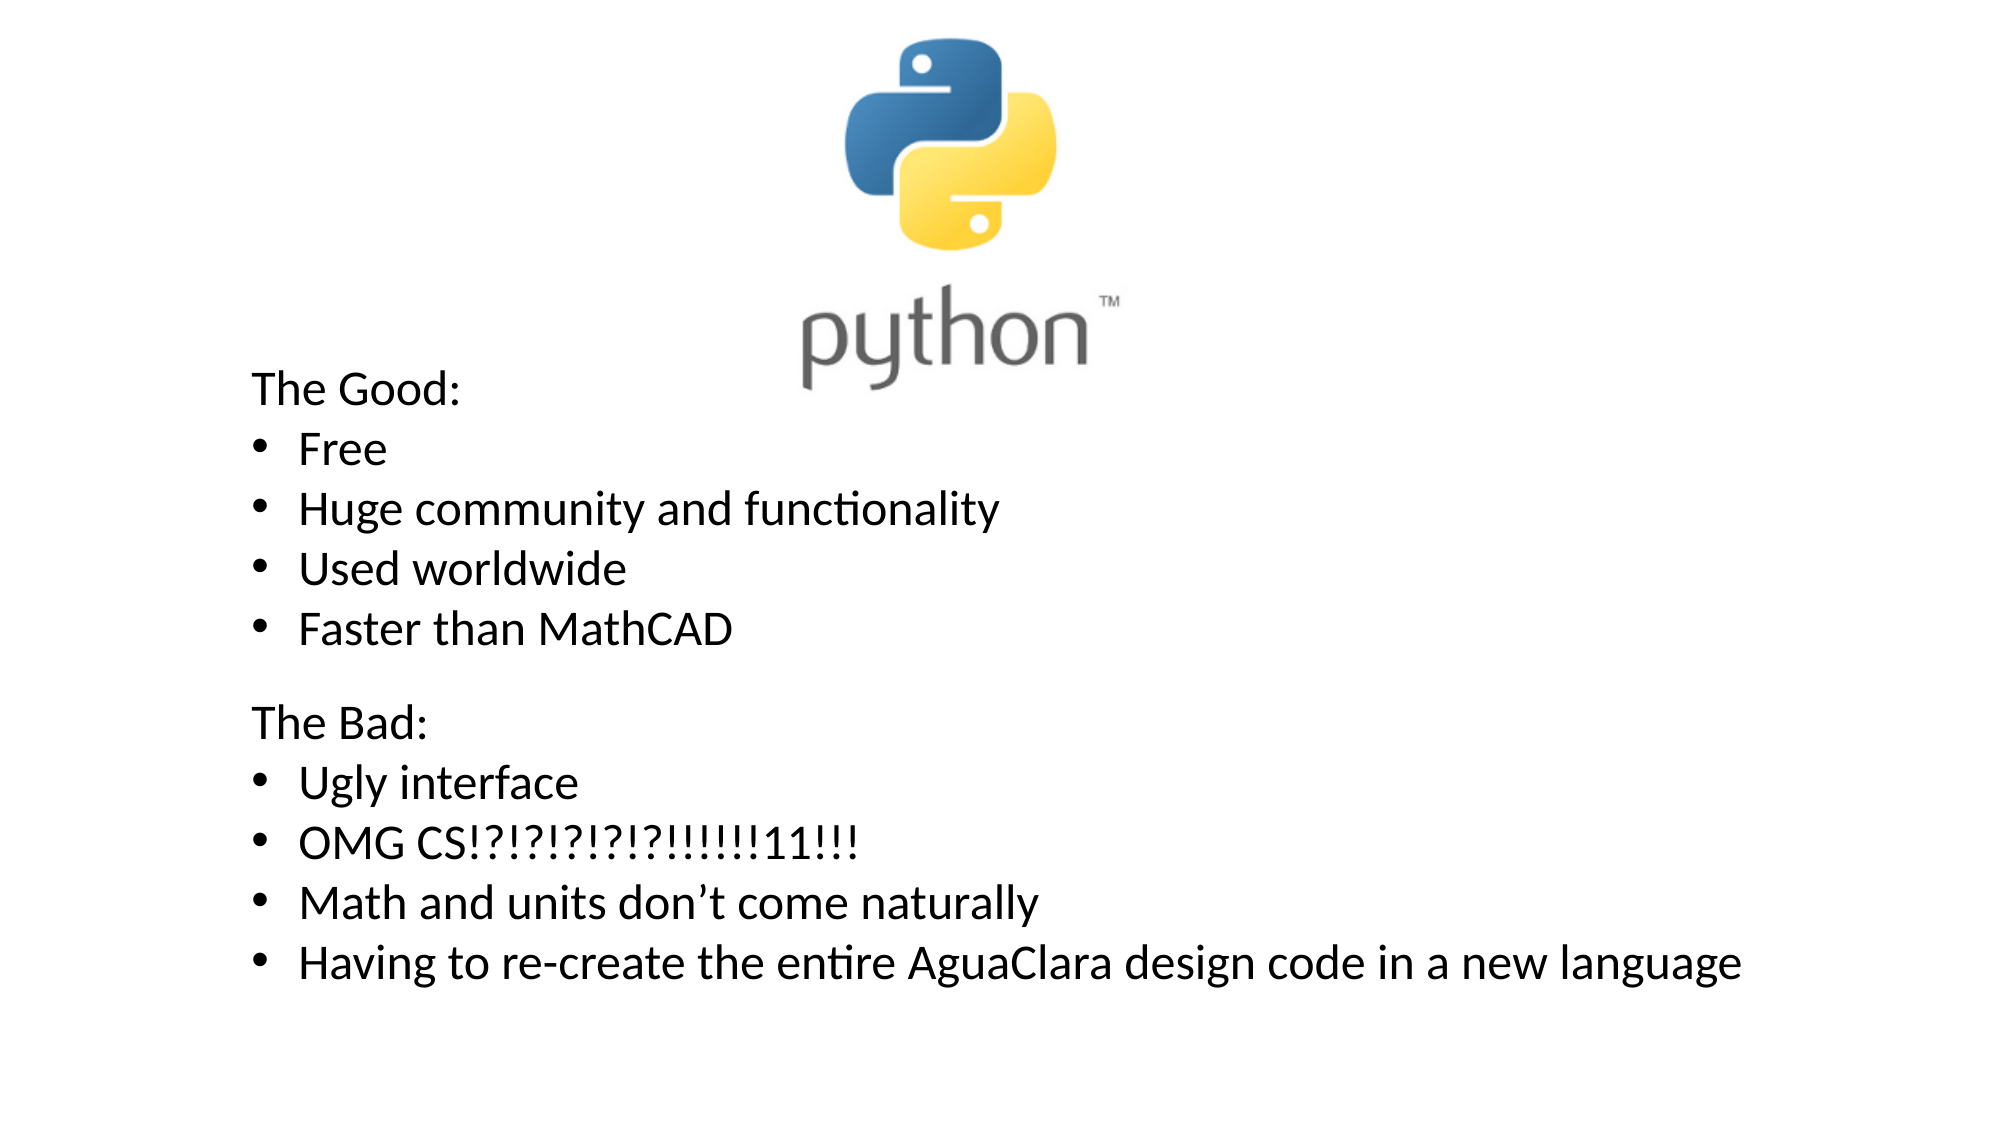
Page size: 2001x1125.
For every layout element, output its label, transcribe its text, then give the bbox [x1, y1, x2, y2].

text_box The Bad: Ugly interface OMG CS!?!?!?!?!?!!!!!!11!!! Math and units don’t come naturally Having to re-create the entire AguaClara design code in a new language [236, 682, 1817, 1057]
text_box The Good: Free Huge community and functionality Used worldwide Faster than MathCAD [236, 348, 1817, 663]
picture [750, 20, 1141, 412]
